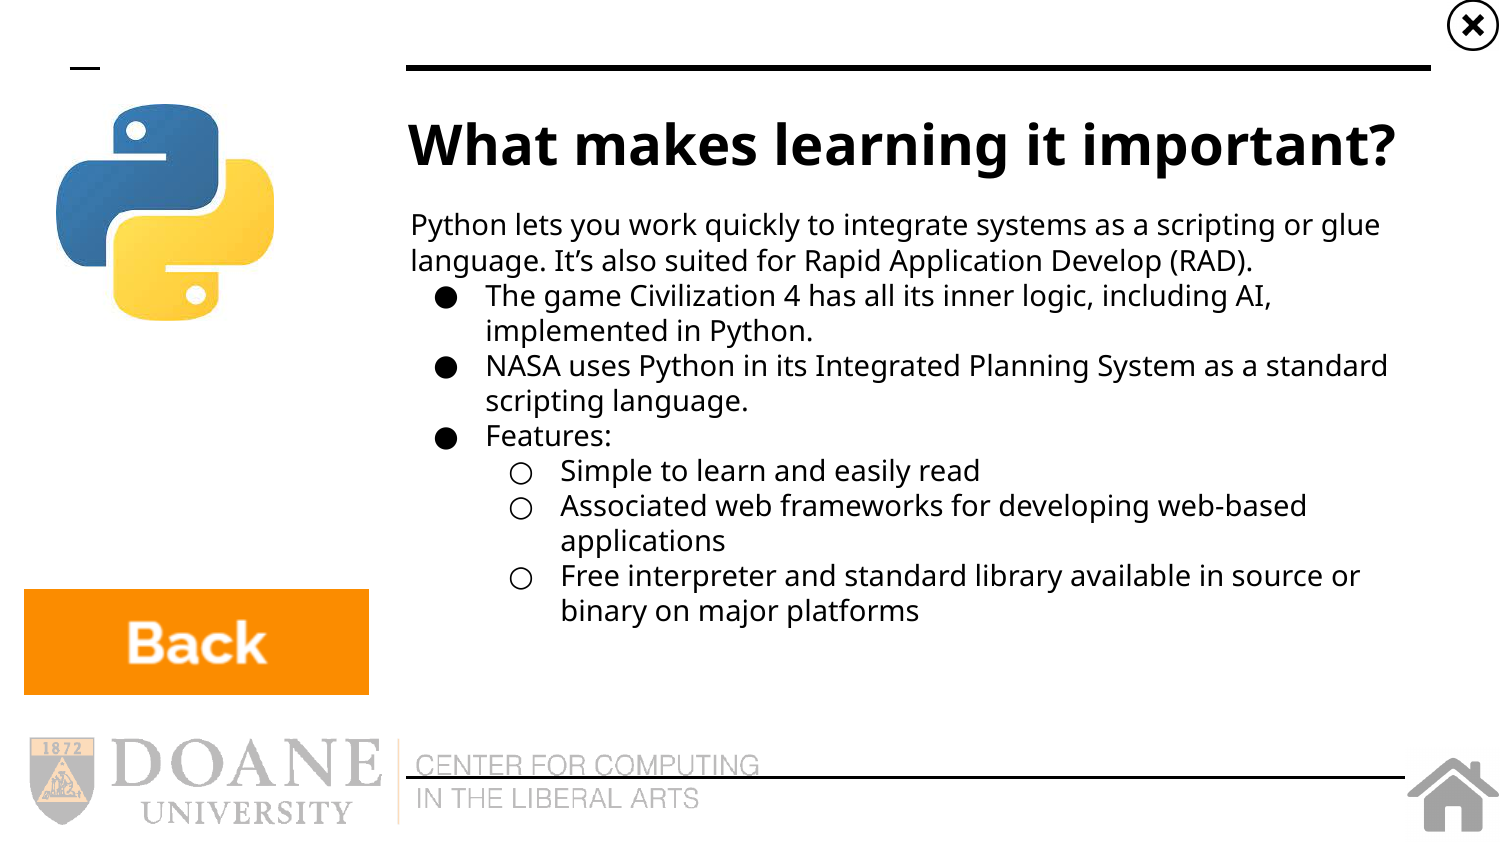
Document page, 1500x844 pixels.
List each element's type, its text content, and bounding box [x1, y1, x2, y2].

picture [1405, 747, 1500, 842]
list Python lets you work quickly to integrate systems as a scripting or glue language. It’s also suited for Rapid Application Develop (RAD). The game Civilization 4 has all its inner logic, including AI, implemented in Python. NASA uses Python in its Integrated Planning System as a standard scripting language. Features: Simple to learn and easily read Associated web frameworks for developing web-based applications Free interpreter and standard library available in source or binary on major platforms [395, 191, 1433, 755]
picture [24, 589, 369, 695]
picture [1446, 0, 1499, 52]
picture [56, 104, 274, 322]
title What makes learning it important? [393, 94, 1431, 199]
